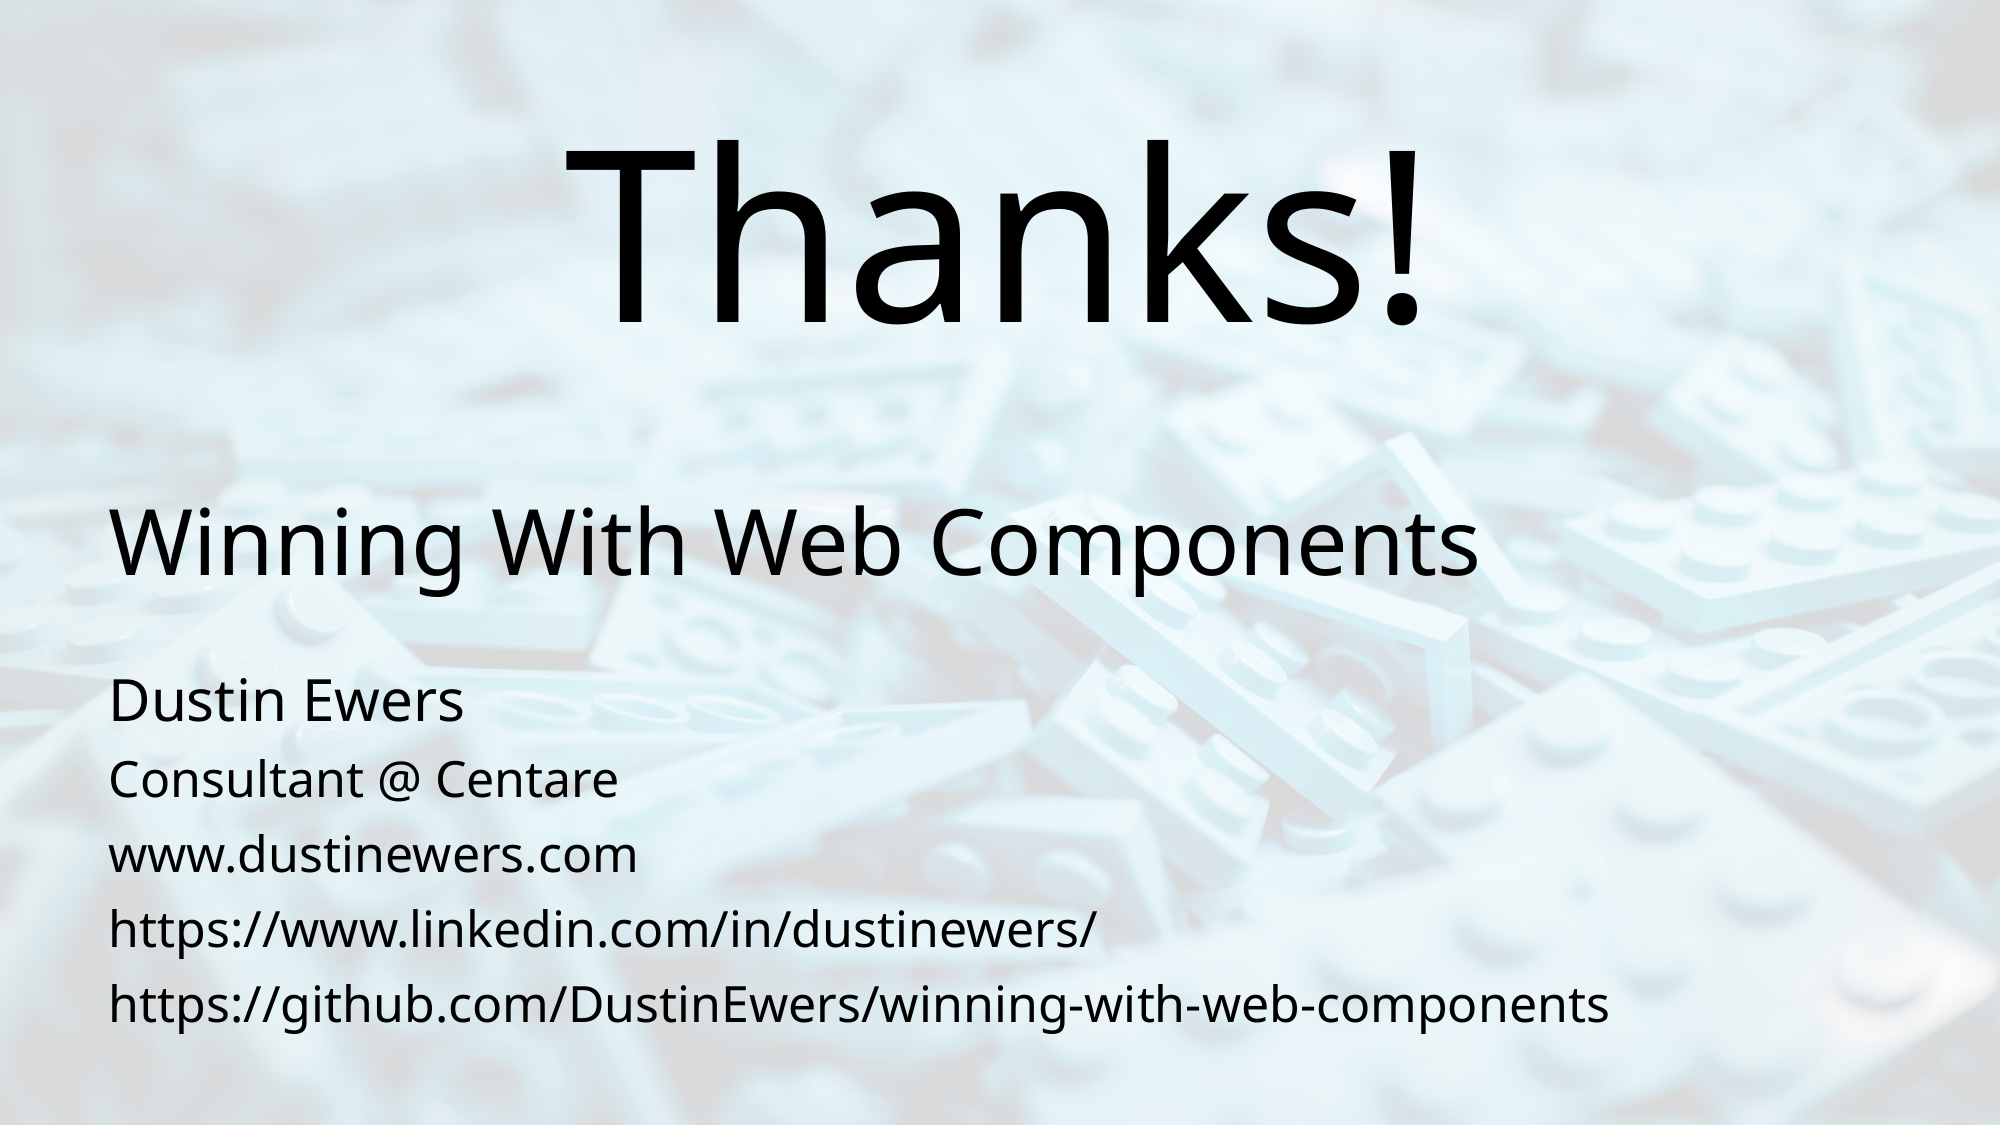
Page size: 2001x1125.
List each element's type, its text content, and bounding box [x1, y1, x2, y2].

title Winning With Web Components [93, 442, 1907, 603]
text_box Thanks! [93, 88, 1907, 382]
subtitle Dustin Ewers Consultant @ Centare www.dustinewers.com https://www.linkedin.com/in/dustinewers/ https://github.com/DustinEwers/winning-with-web-components [93, 663, 1812, 1090]
